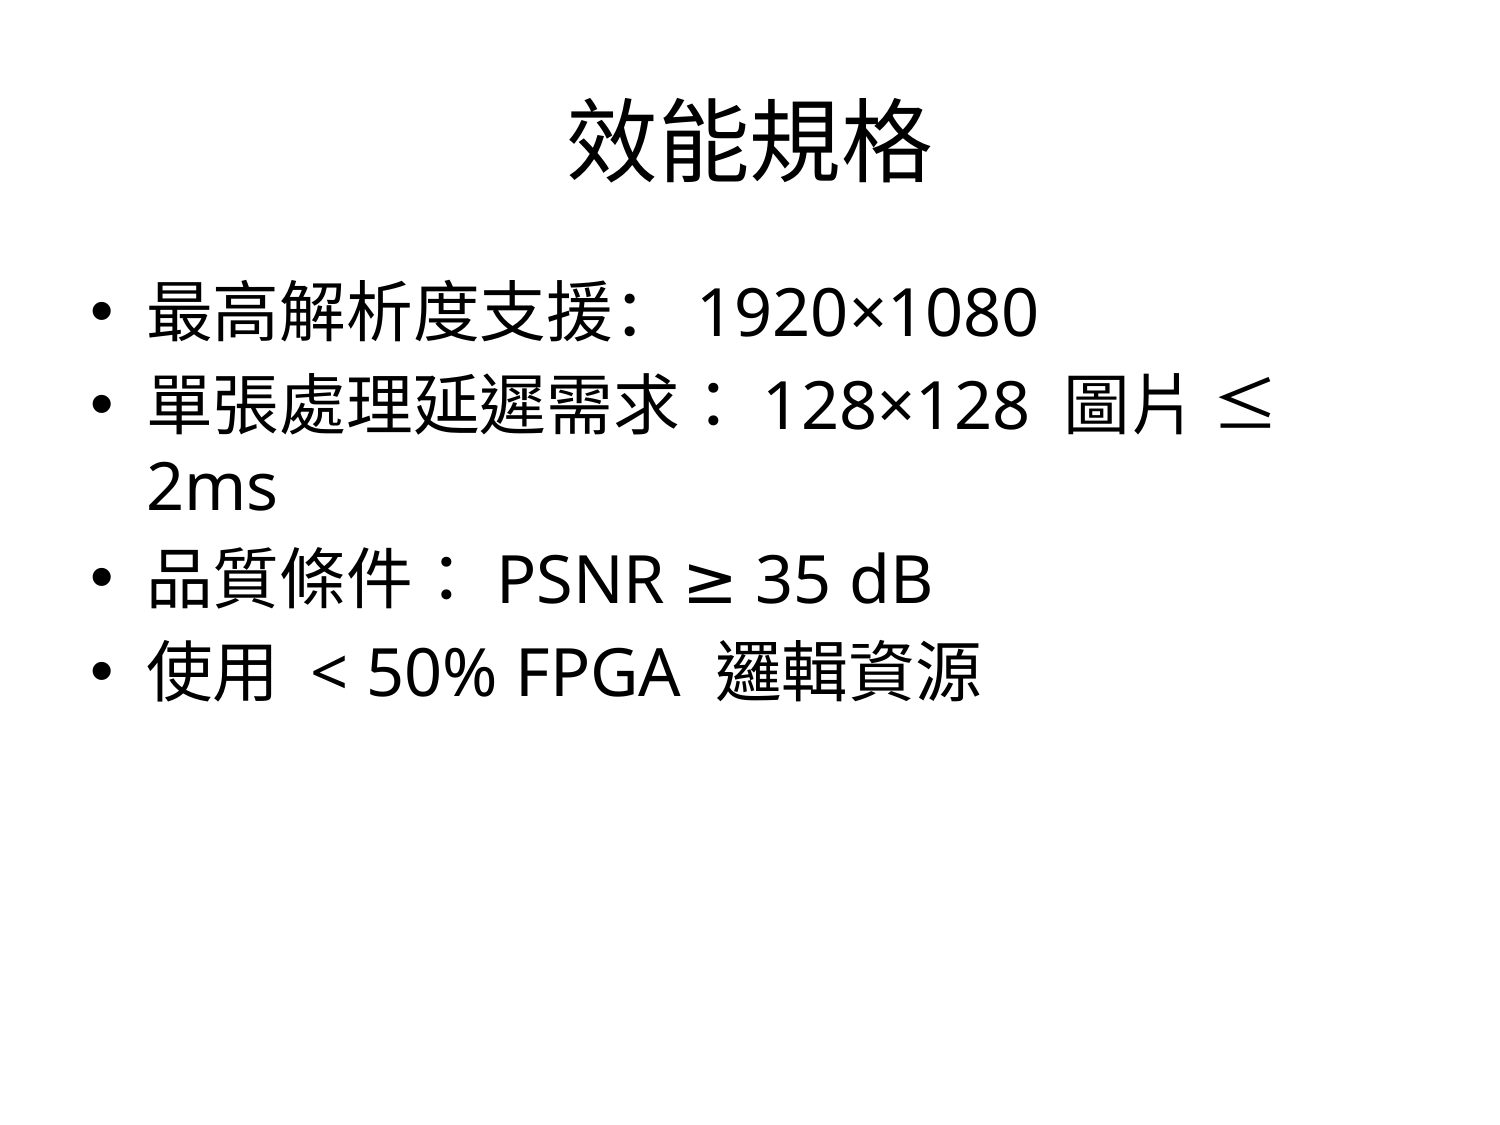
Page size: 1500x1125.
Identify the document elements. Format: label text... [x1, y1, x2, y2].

title 效能規格 [75, 45, 1425, 233]
list 最高解析度支援：1920×1080 單張處理延遲需求：128×128 圖片 ≤ 2ms 品質條件：PSNR ≥ 35 dB 使用 < 50% FPGA 邏輯資源 [75, 262, 1425, 1005]
